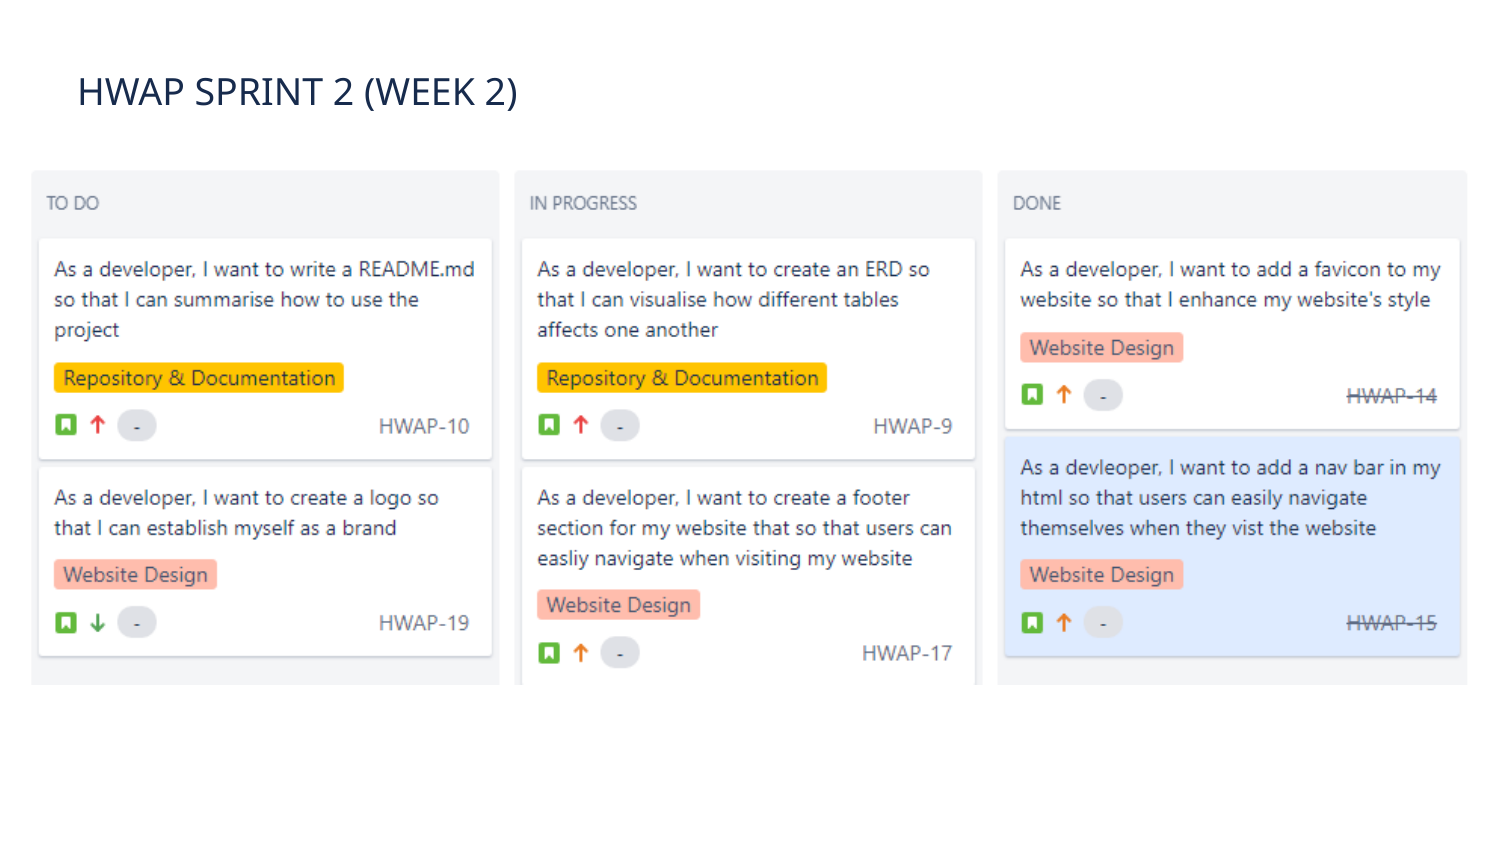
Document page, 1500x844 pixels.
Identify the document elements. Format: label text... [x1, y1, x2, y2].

picture [24, 160, 1476, 685]
text_box HWAP SPRINT 2 (WEEK 2) [62, 52, 1460, 159]
